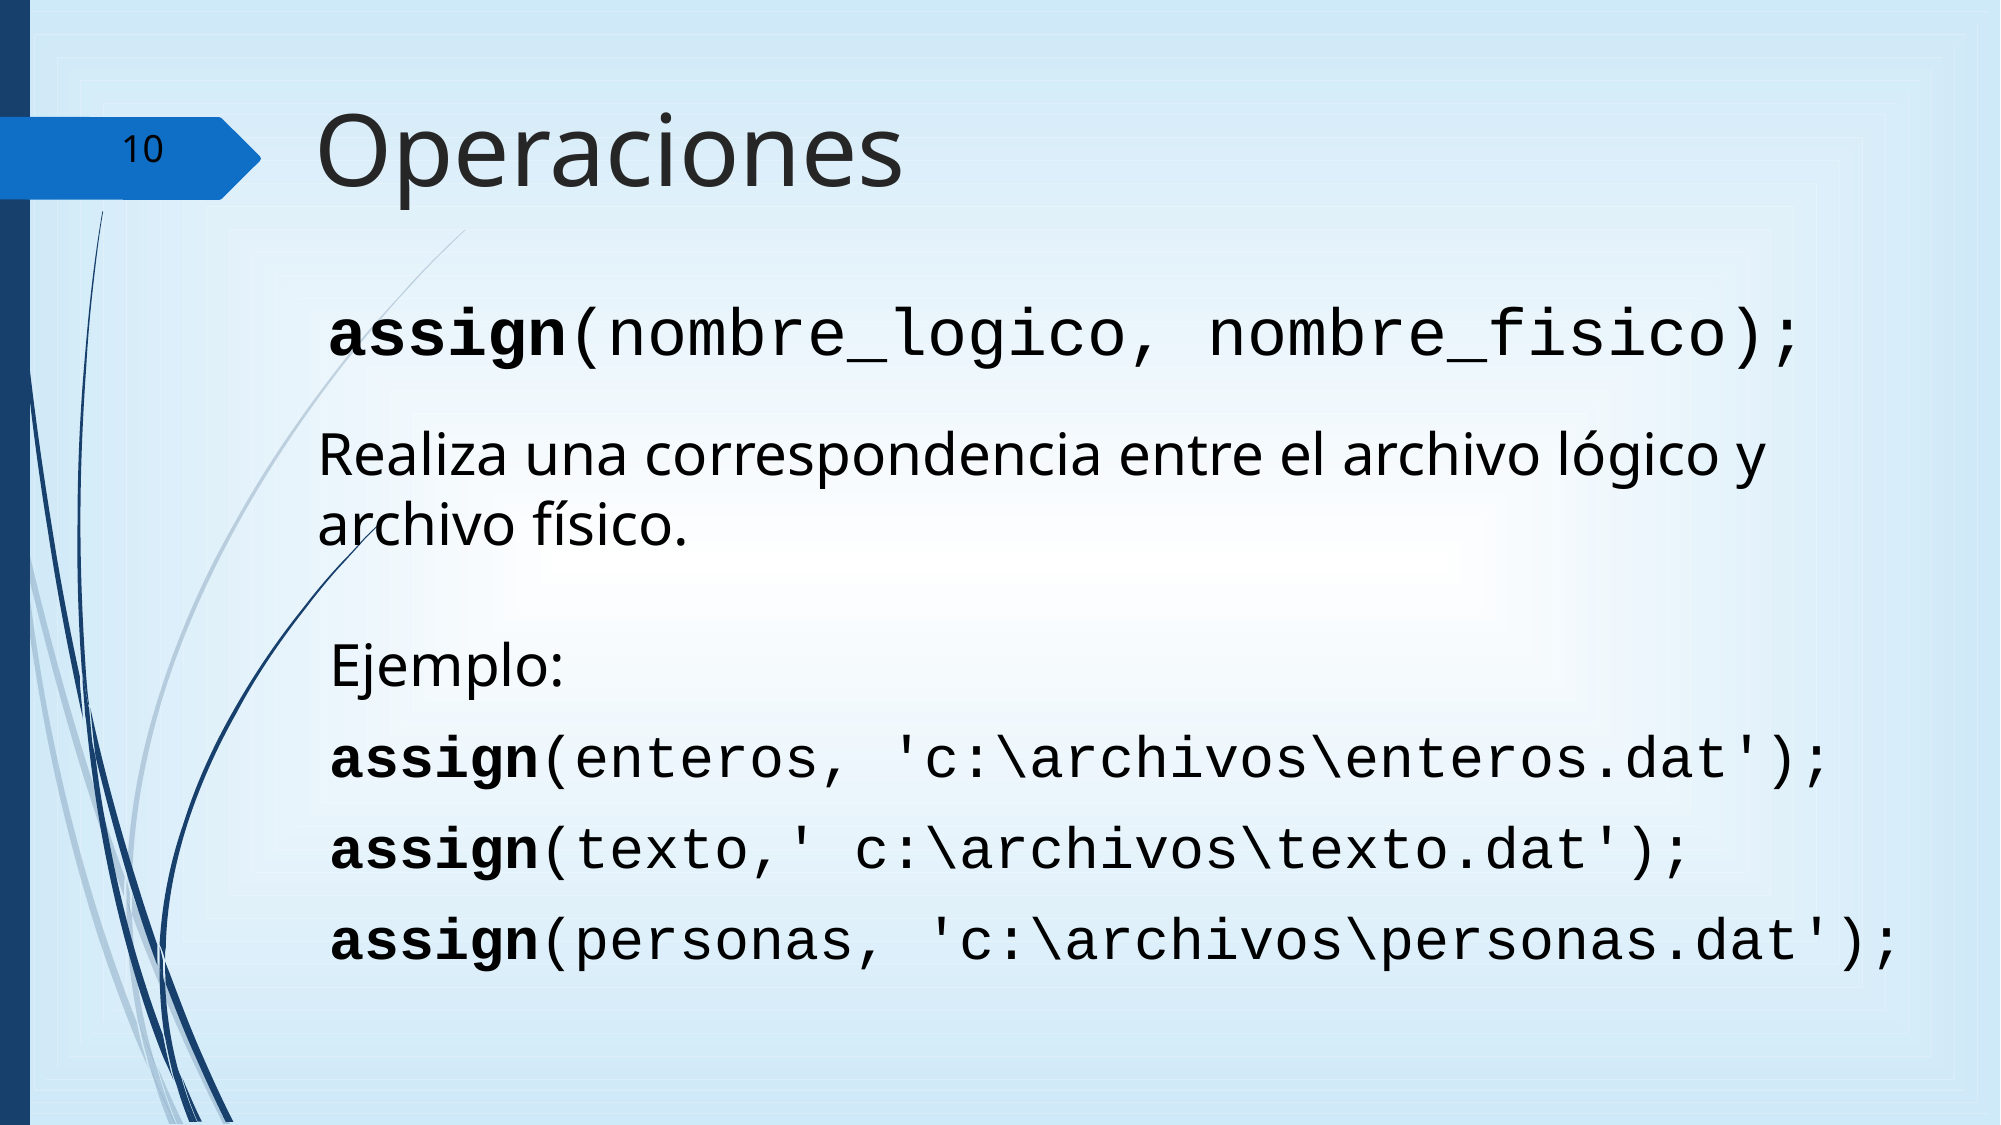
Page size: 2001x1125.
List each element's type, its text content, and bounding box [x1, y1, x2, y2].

text_box Operaciones [299, 79, 1762, 235]
text_box assign(nombre_logico, nombre_fisico); [294, 281, 1823, 376]
text_box 10 [106, 117, 235, 177]
text_box Realiza una correspondencia entre el archivo lógico y archivo físico. [285, 410, 1821, 565]
text_box Ejemplo: assign(enteros, 'c:\archivos\enteros.dat'); assign(texto,' c:\archivos\texto.dat'); assign(personas, 'c:\archivos\personas.dat'); [296, 621, 1975, 1017]
